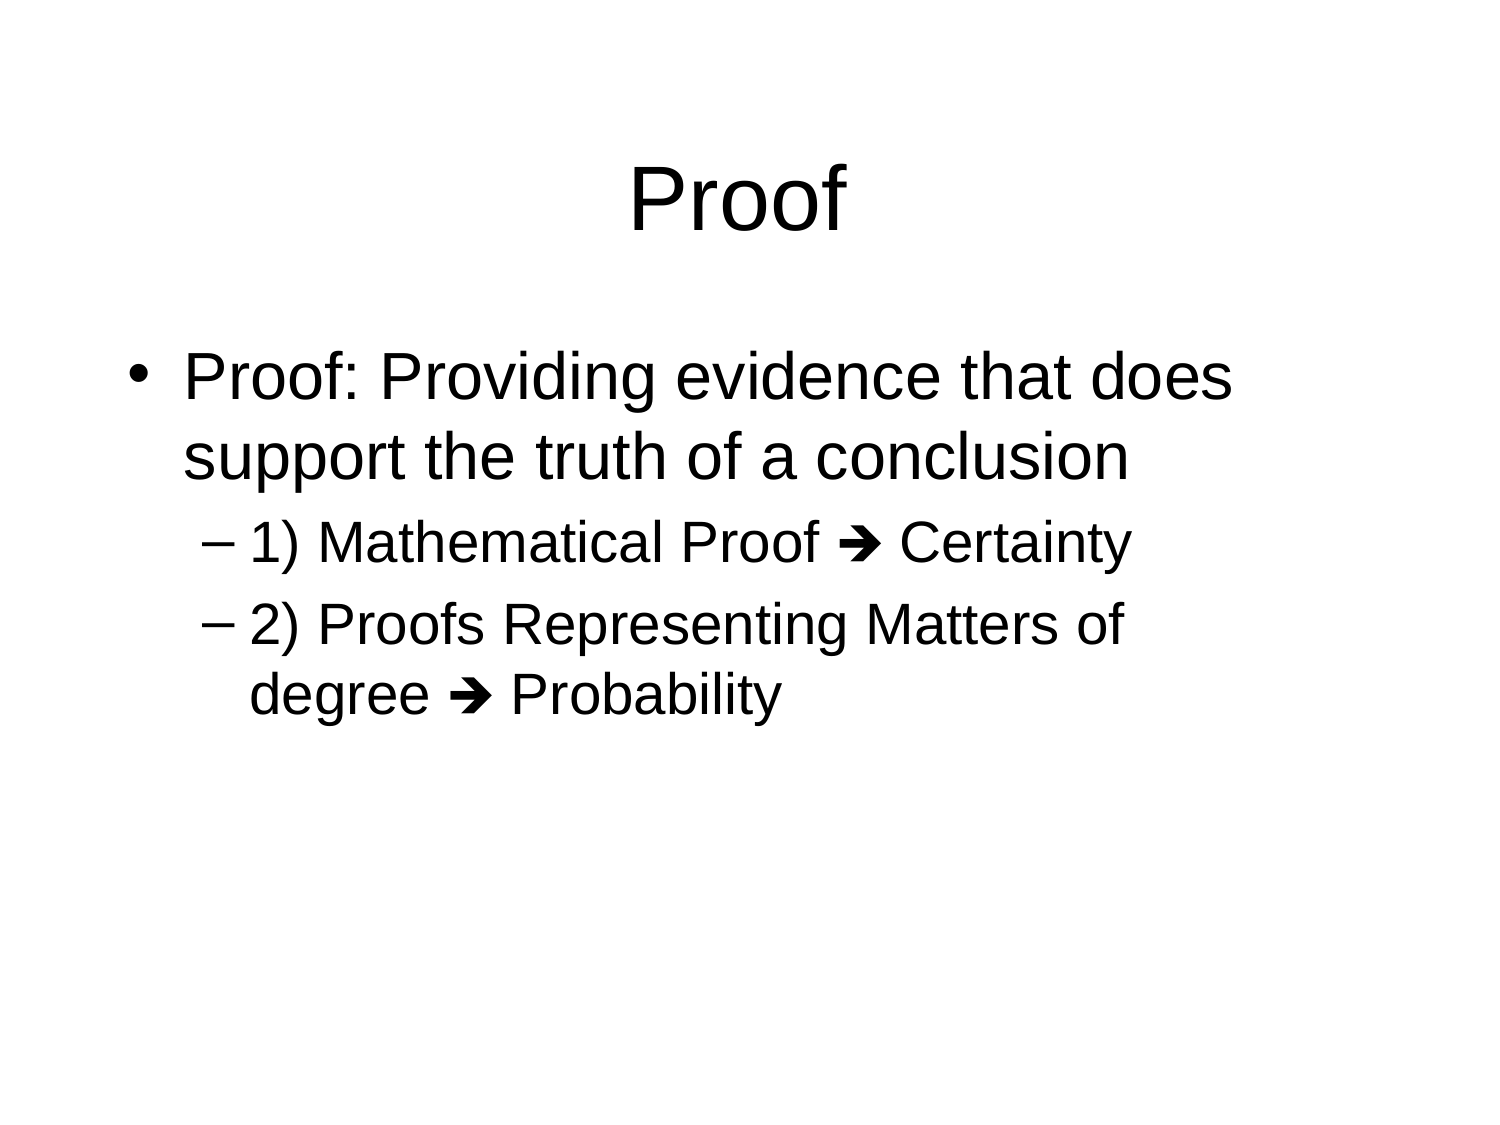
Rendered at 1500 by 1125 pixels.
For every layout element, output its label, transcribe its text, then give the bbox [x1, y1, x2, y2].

title Proof [112, 99, 1388, 288]
list Proof: Providing evidence that does support the truth of a conclusion 1) Mathematical Proof 🡺 Certainty 2) Proofs Representing Matters of degree 🡺 Probability [112, 324, 1388, 1000]
